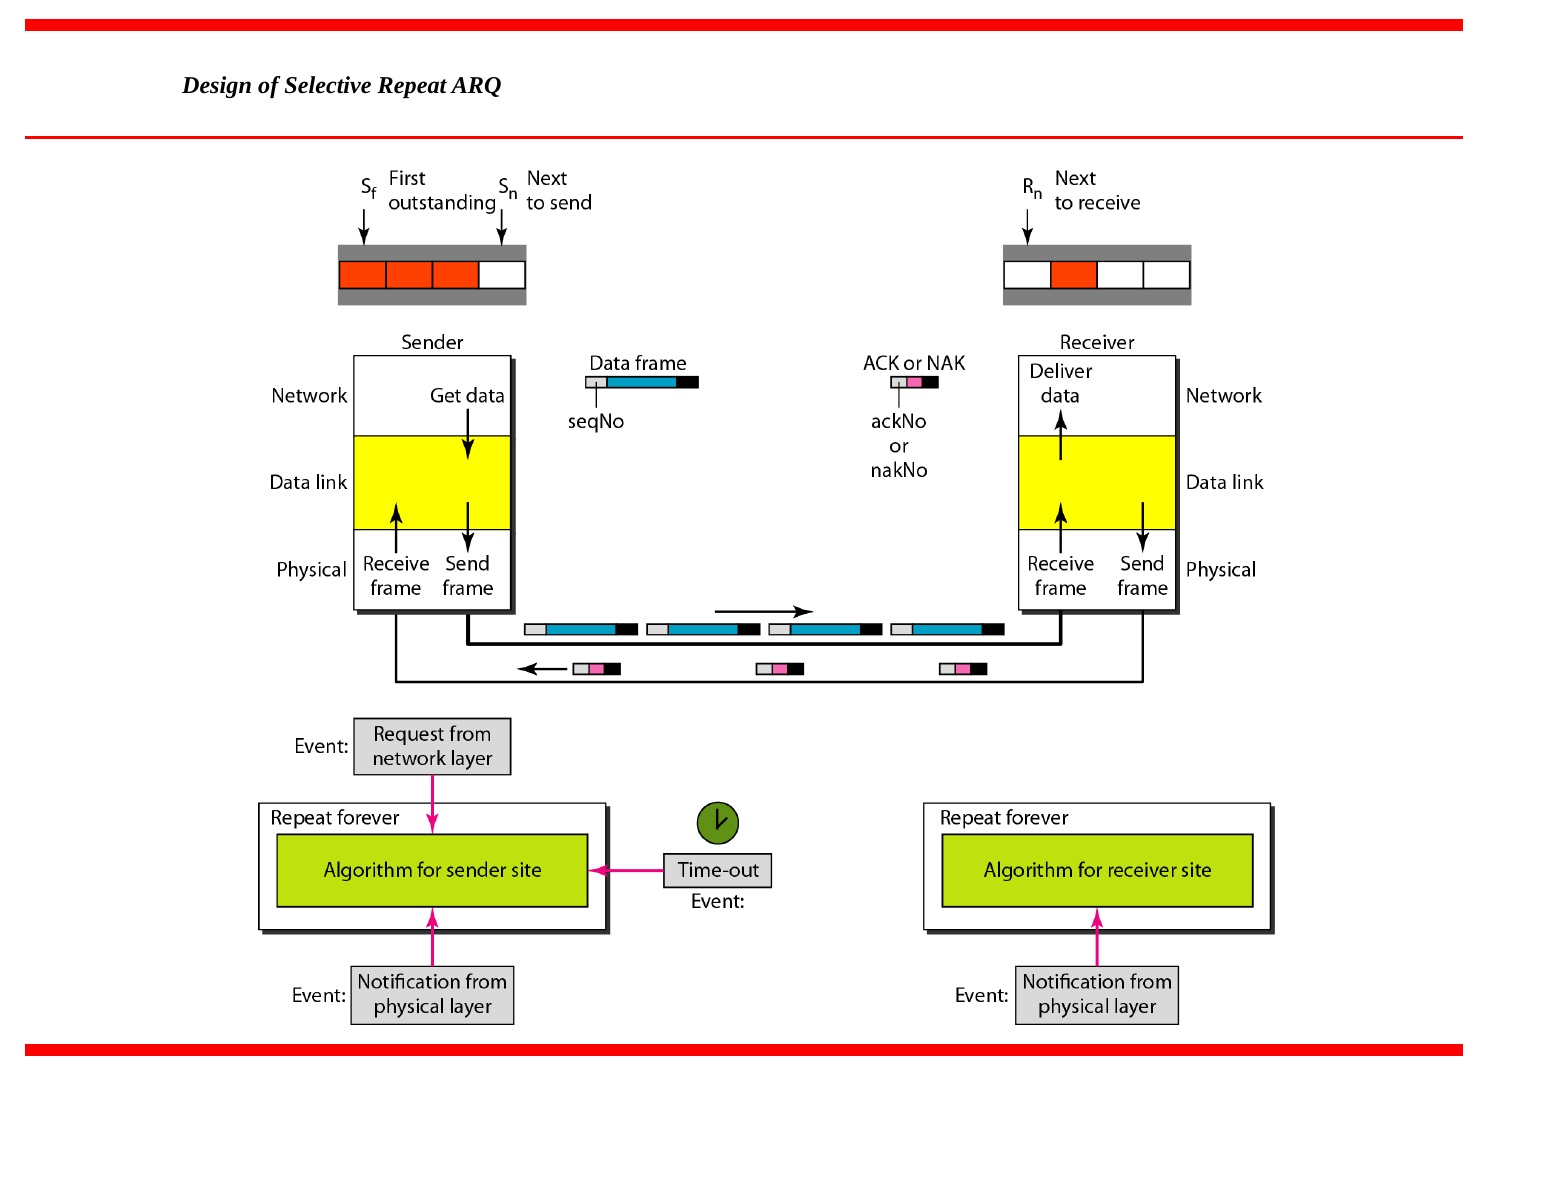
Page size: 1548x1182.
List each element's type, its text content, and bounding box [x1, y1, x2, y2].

picture [257, 167, 1276, 1026]
text_box Design of Selective Repeat ARQ [167, 37, 518, 107]
